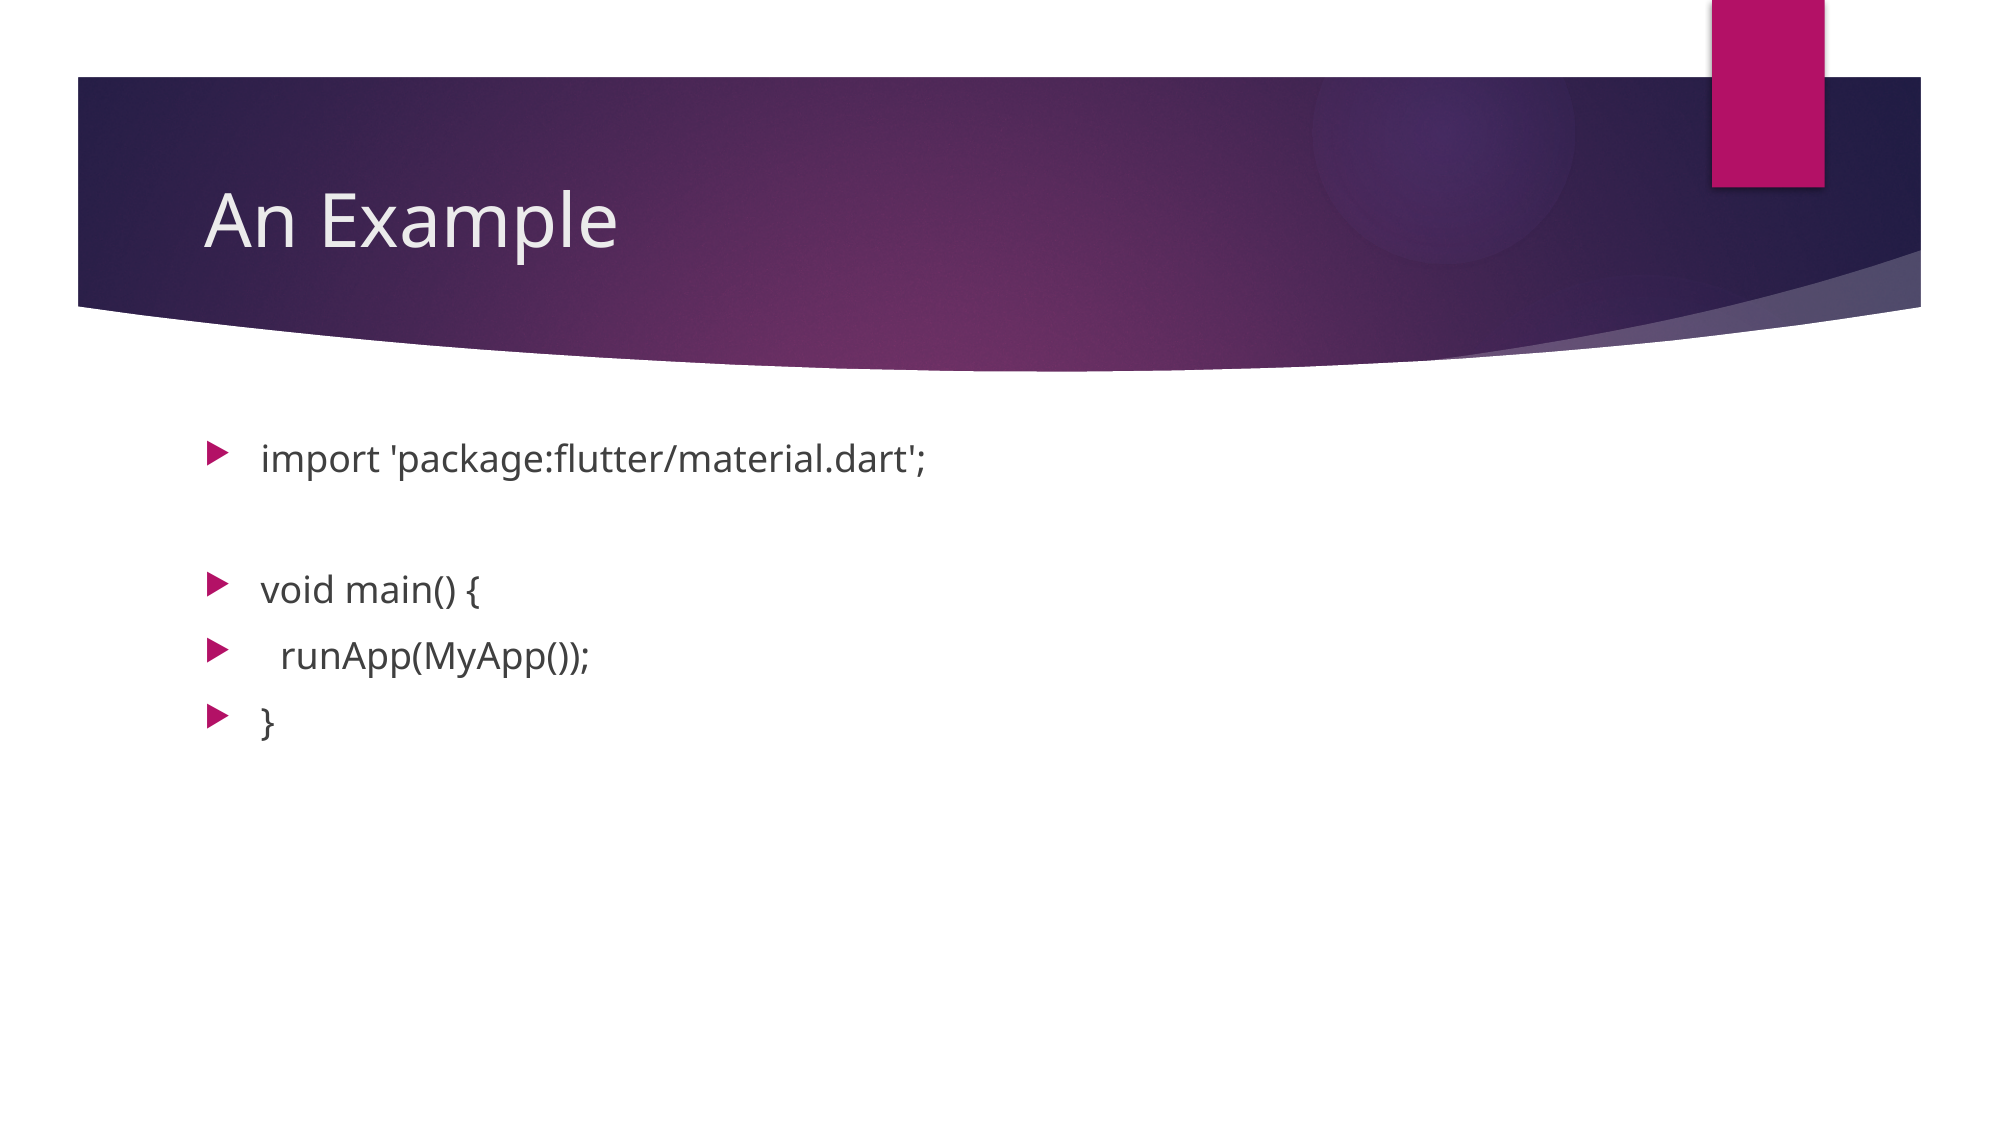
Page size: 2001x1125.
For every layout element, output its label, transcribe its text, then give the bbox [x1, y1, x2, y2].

title An Example [189, 159, 1627, 276]
list import 'package:flutter/material.dart'; void main() { runApp(MyApp()); } [189, 427, 1638, 988]
